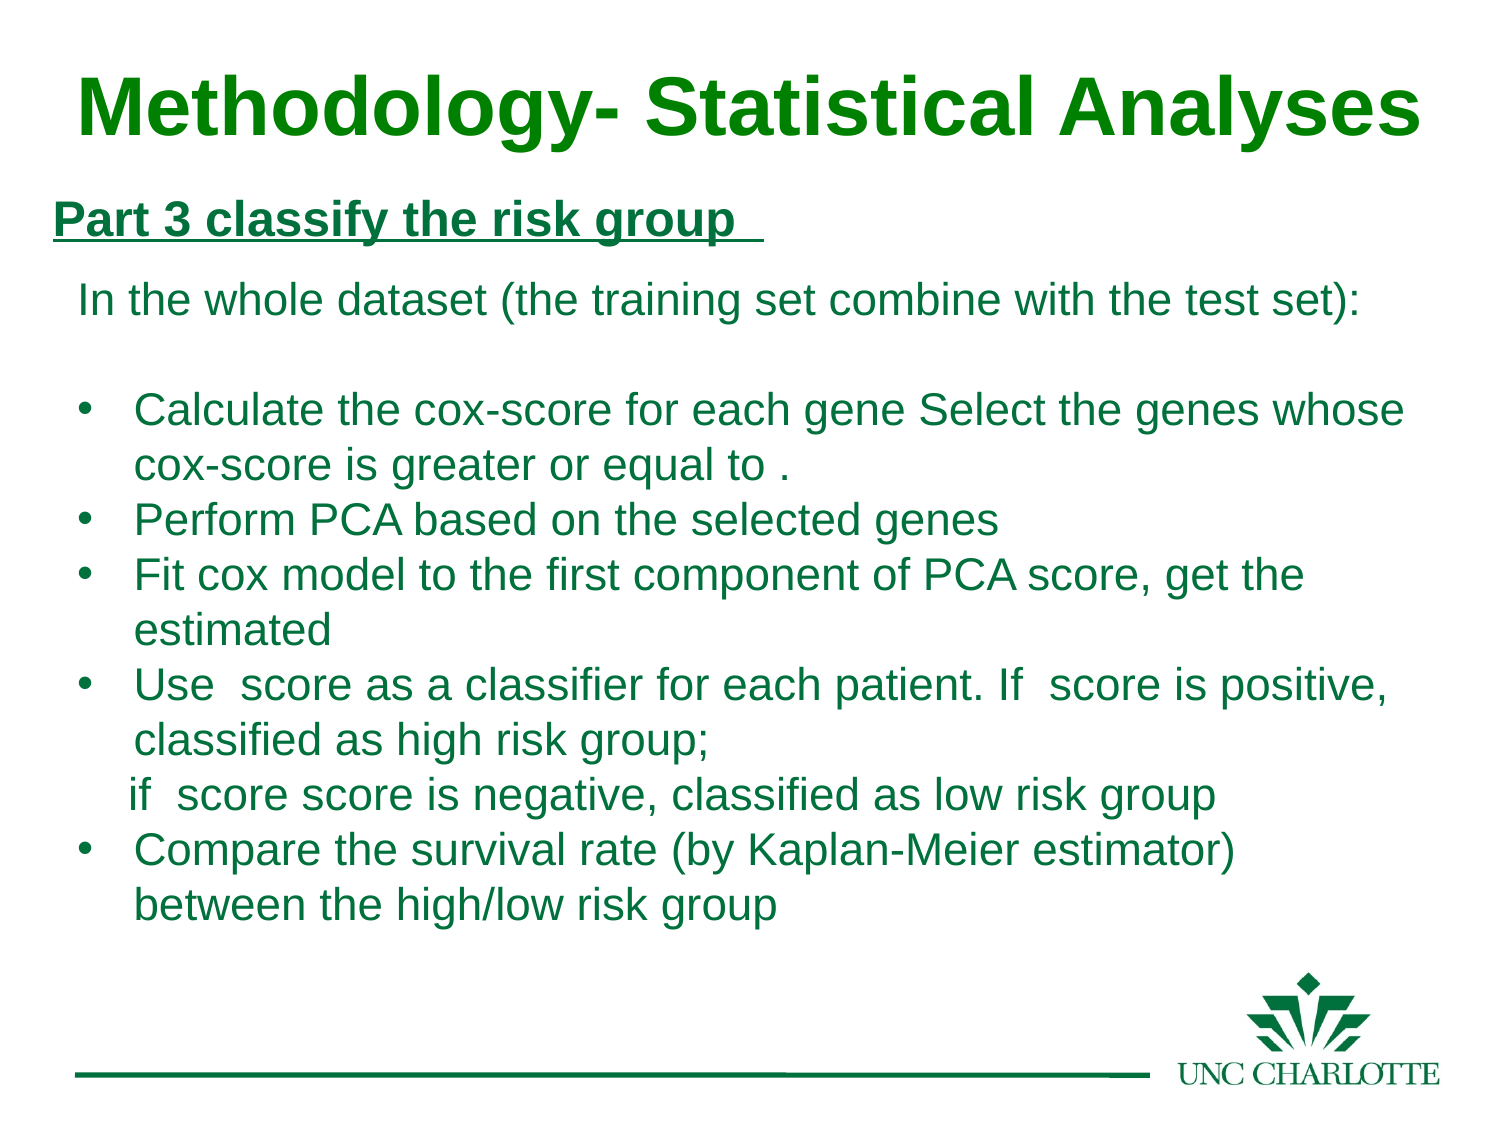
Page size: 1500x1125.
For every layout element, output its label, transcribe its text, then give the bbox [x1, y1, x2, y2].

title Part 3 classify the risk group [37, 175, 1338, 283]
text_box Methodology- Statistical Analyses [0, 45, 1500, 175]
picture [1175, 969, 1444, 1089]
